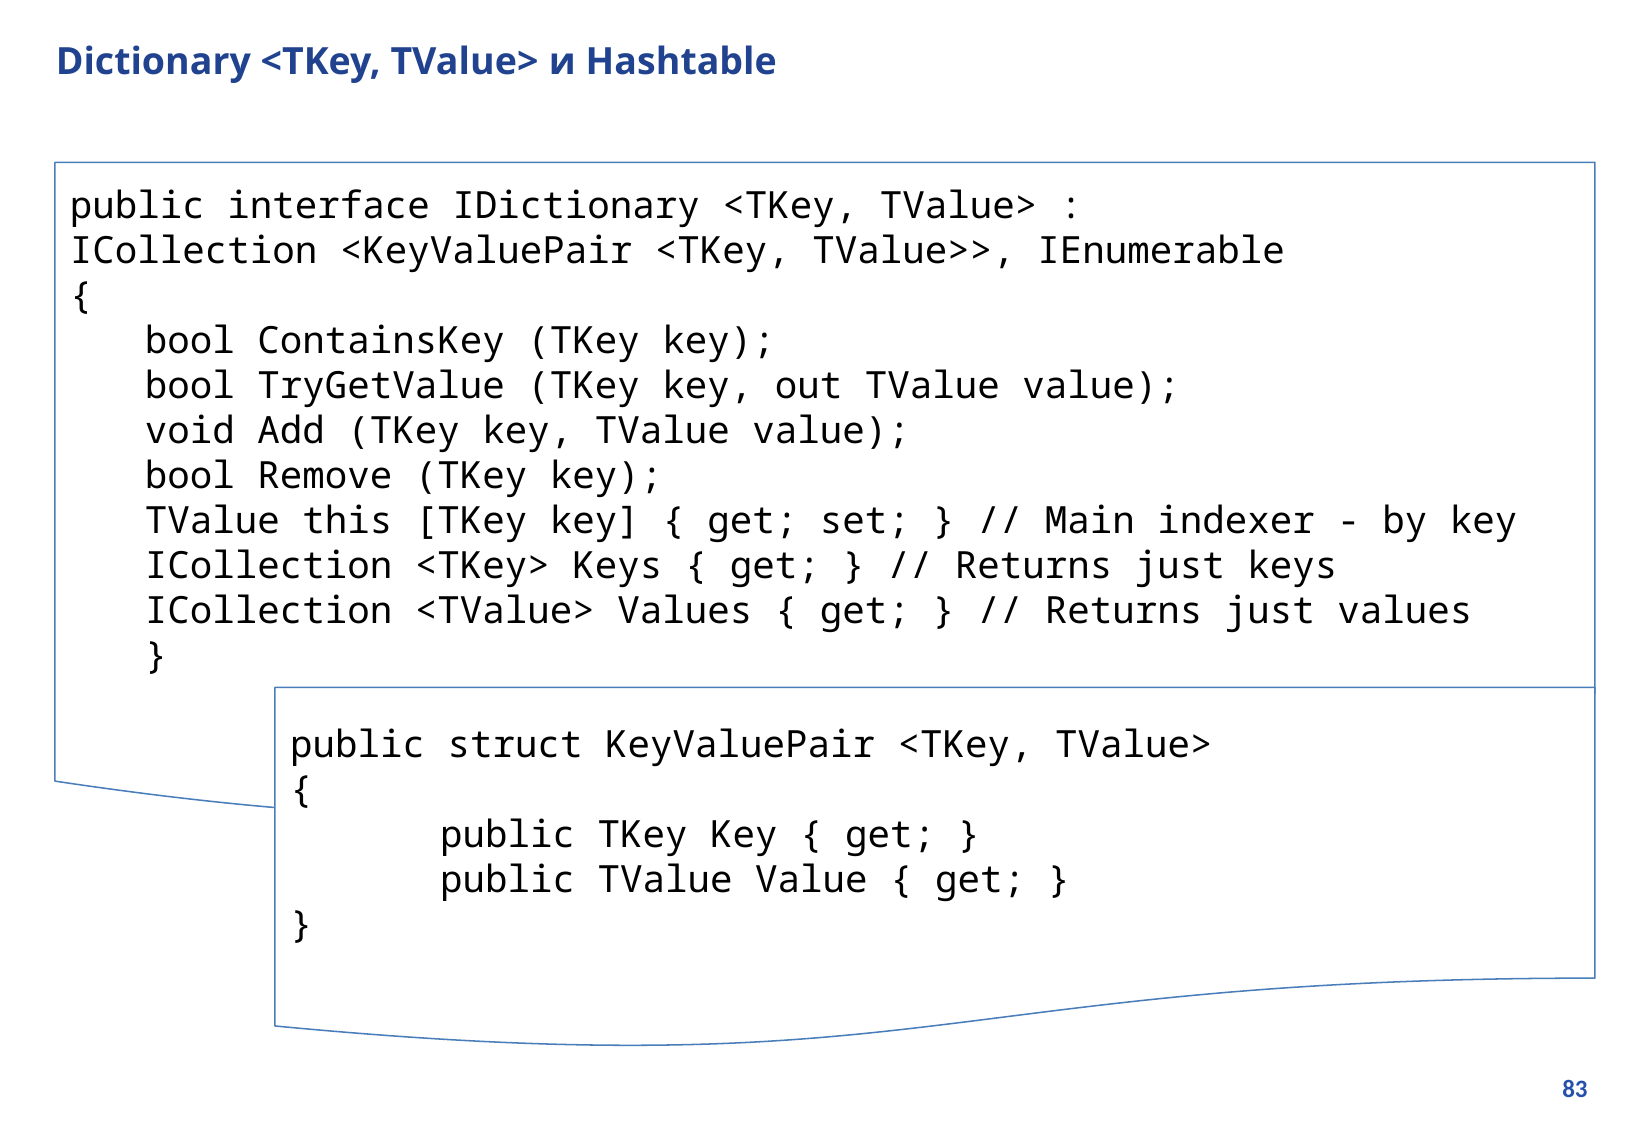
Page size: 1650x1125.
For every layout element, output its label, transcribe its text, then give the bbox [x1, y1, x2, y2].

text_box public interface IDictionary <TKey, TValue> : ICollection <KeyValuePair <TKey, TValue>>, IEnumerable { bool ContainsKey (TKey key); bool TryGetValue (TKey key, out TValue value); void Add (TKey key, TValue value); bool Remove (TKey key); TValue this [TKey key] { get; set; } // Main indexer - by key ICollection <TKey> Keys { get; } // Returns just keys ICollection <TValue> Values { get; } // Returns just values } [54, 161, 1596, 809]
text_box public struct KeyValuePair <TKey, TValue> { public TKey Key { get; } public TValue Value { get; } } [274, 686, 1596, 1047]
title Dictionary <TKey, TValue> и Hashtable [40, 29, 1616, 90]
